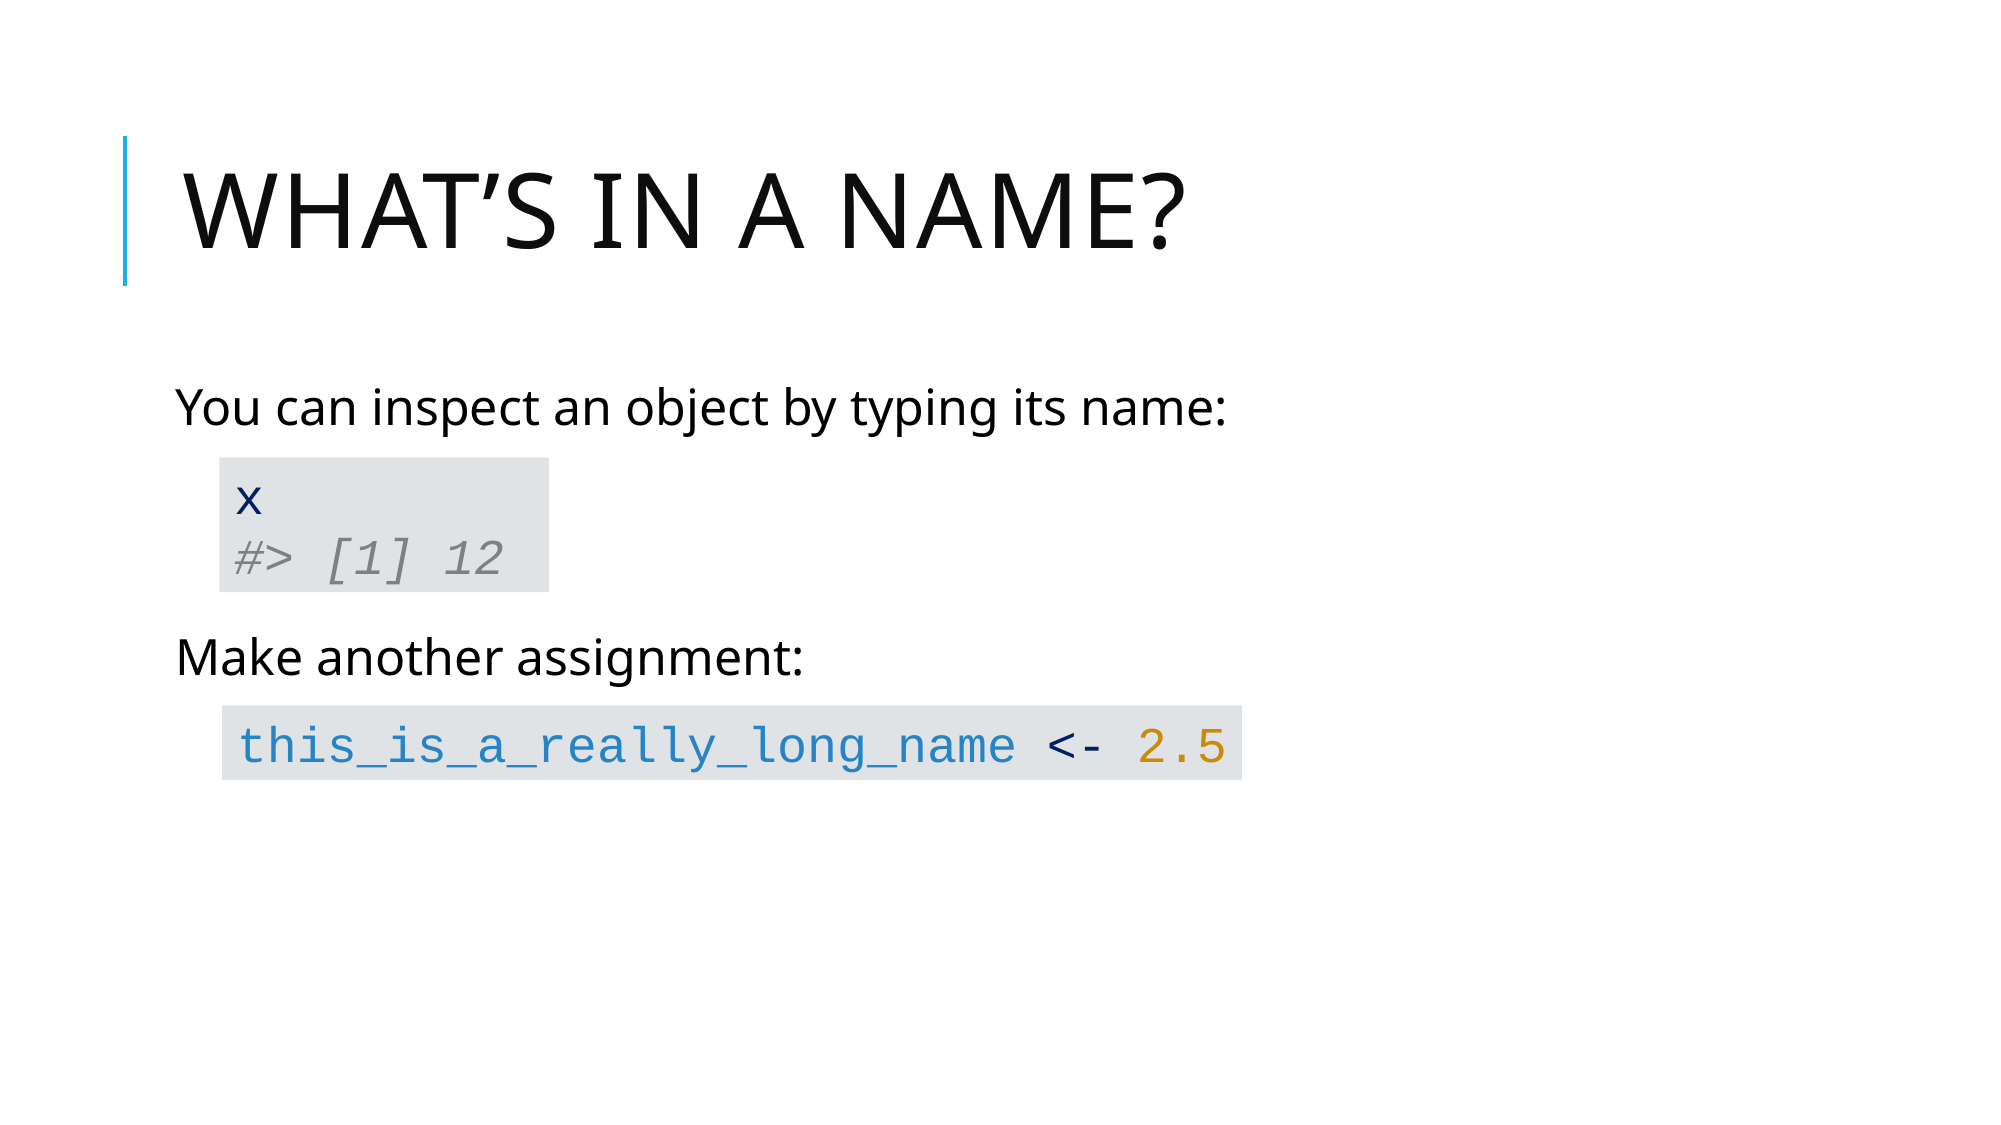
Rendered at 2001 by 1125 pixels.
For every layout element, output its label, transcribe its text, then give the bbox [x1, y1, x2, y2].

text_box this_is_a_really_long_name <- 2.5 [222, 705, 1242, 781]
list You can inspect an object by typing its name: Make another assignment: [168, 375, 1763, 1035]
title What’s in a Name? [168, 96, 1763, 342]
text_box x #> [1] 12 [219, 457, 550, 593]
